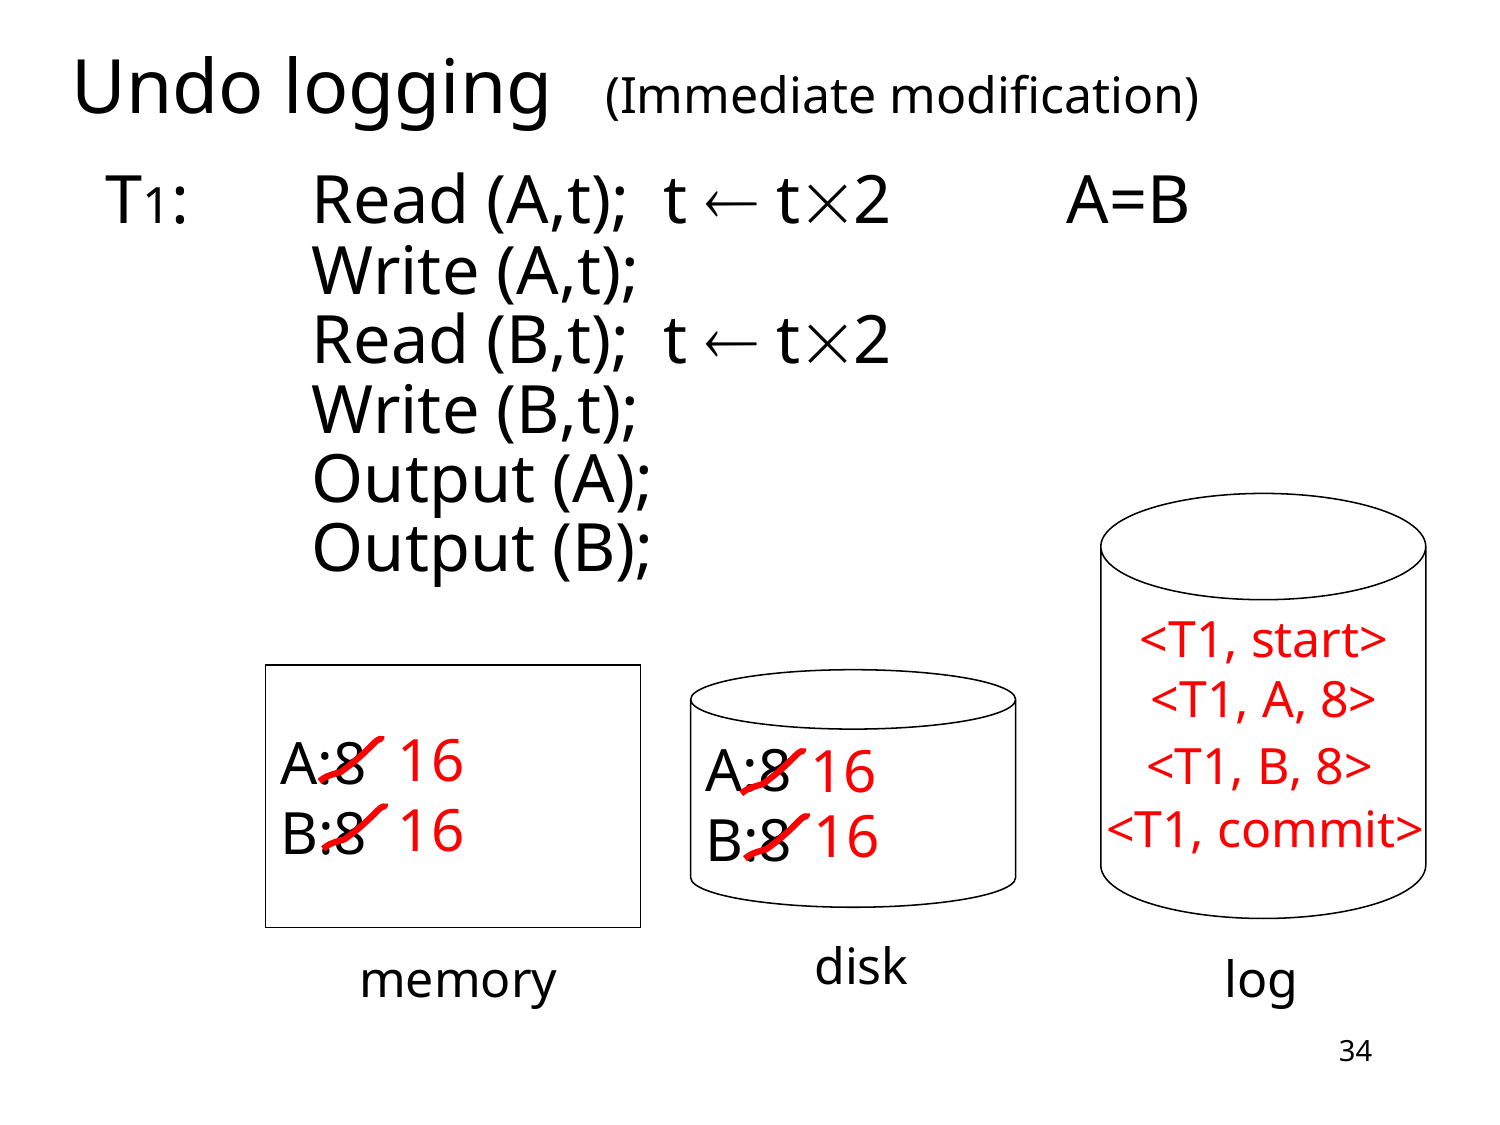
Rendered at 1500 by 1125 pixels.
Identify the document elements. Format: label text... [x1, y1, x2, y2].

text_box log [1209, 940, 1314, 1015]
text_box [1100, 493, 1426, 790]
text_box Undo logging (Immediate modification) [37, 30, 1215, 136]
text_box A:8 B:8 [691, 879, 1016, 908]
slide_number 34 [1074, 1024, 1388, 1101]
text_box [741, 726, 891, 793]
text_box ... [1100, 493, 1426, 598]
text_box [1106, 865, 1426, 919]
text_box A:8 B:8 [265, 665, 641, 928]
text_box <T1, commit> [1414, 790, 1440, 865]
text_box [744, 791, 895, 878]
list T1: Read (A,t); t  t2 A=B Write (A,t); Read (B,t); t  t2 Write (B,t); Output (A); Output (B); [90, 165, 1366, 1016]
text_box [319, 599, 1410, 871]
text_box memory [344, 940, 573, 1015]
text_box disk [799, 927, 924, 1003]
